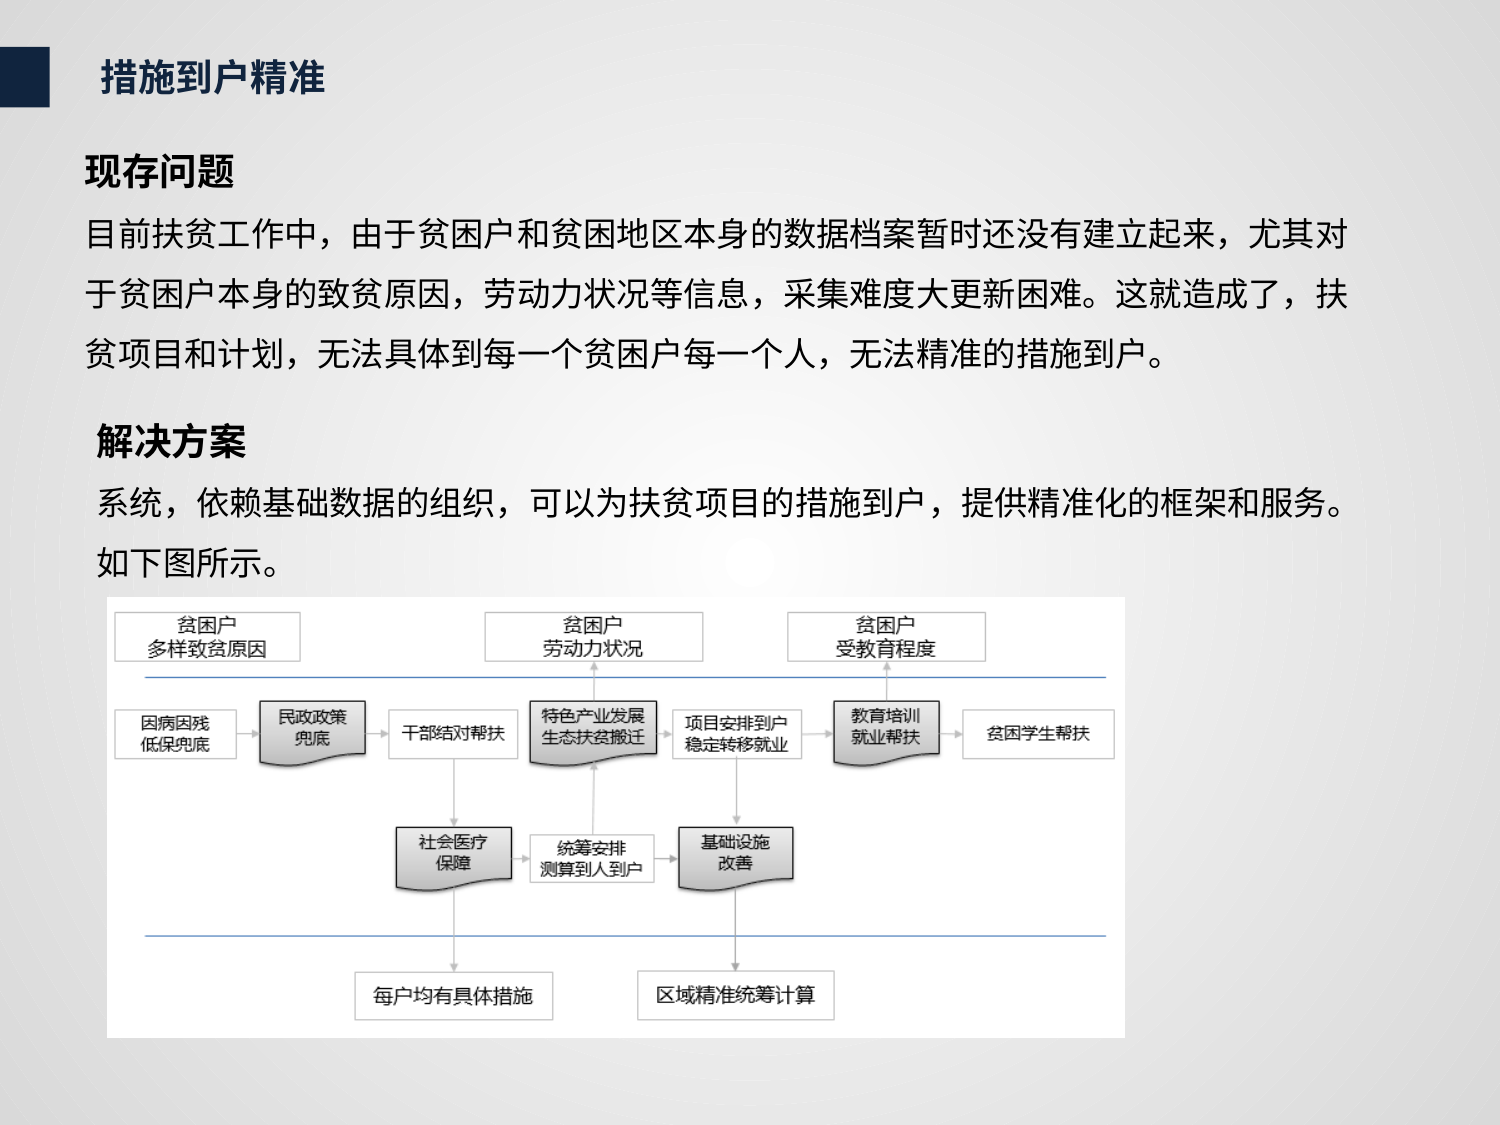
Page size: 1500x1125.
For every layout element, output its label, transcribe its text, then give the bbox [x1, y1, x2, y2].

text_box 现存问题 目前扶贫工作中，由于贫困户和贫困地区本身的数据档案暂时还没有建立起来，尤其对于贫困户本身的致贫原因，劳动力状况等信息，采集难度大更新困难。这就造成了，扶贫项目和计划，无法具体到每一个贫困户每一个人，无法精准的措施到户。 [70, 140, 1372, 380]
text_box 解决方案 系统，依赖基础数据的组织，可以为扶贫项目的措施到户，提供精准化的框架和服务。如下图所示。 [82, 410, 1383, 590]
picture [107, 597, 1126, 1038]
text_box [0, 46, 680, 108]
